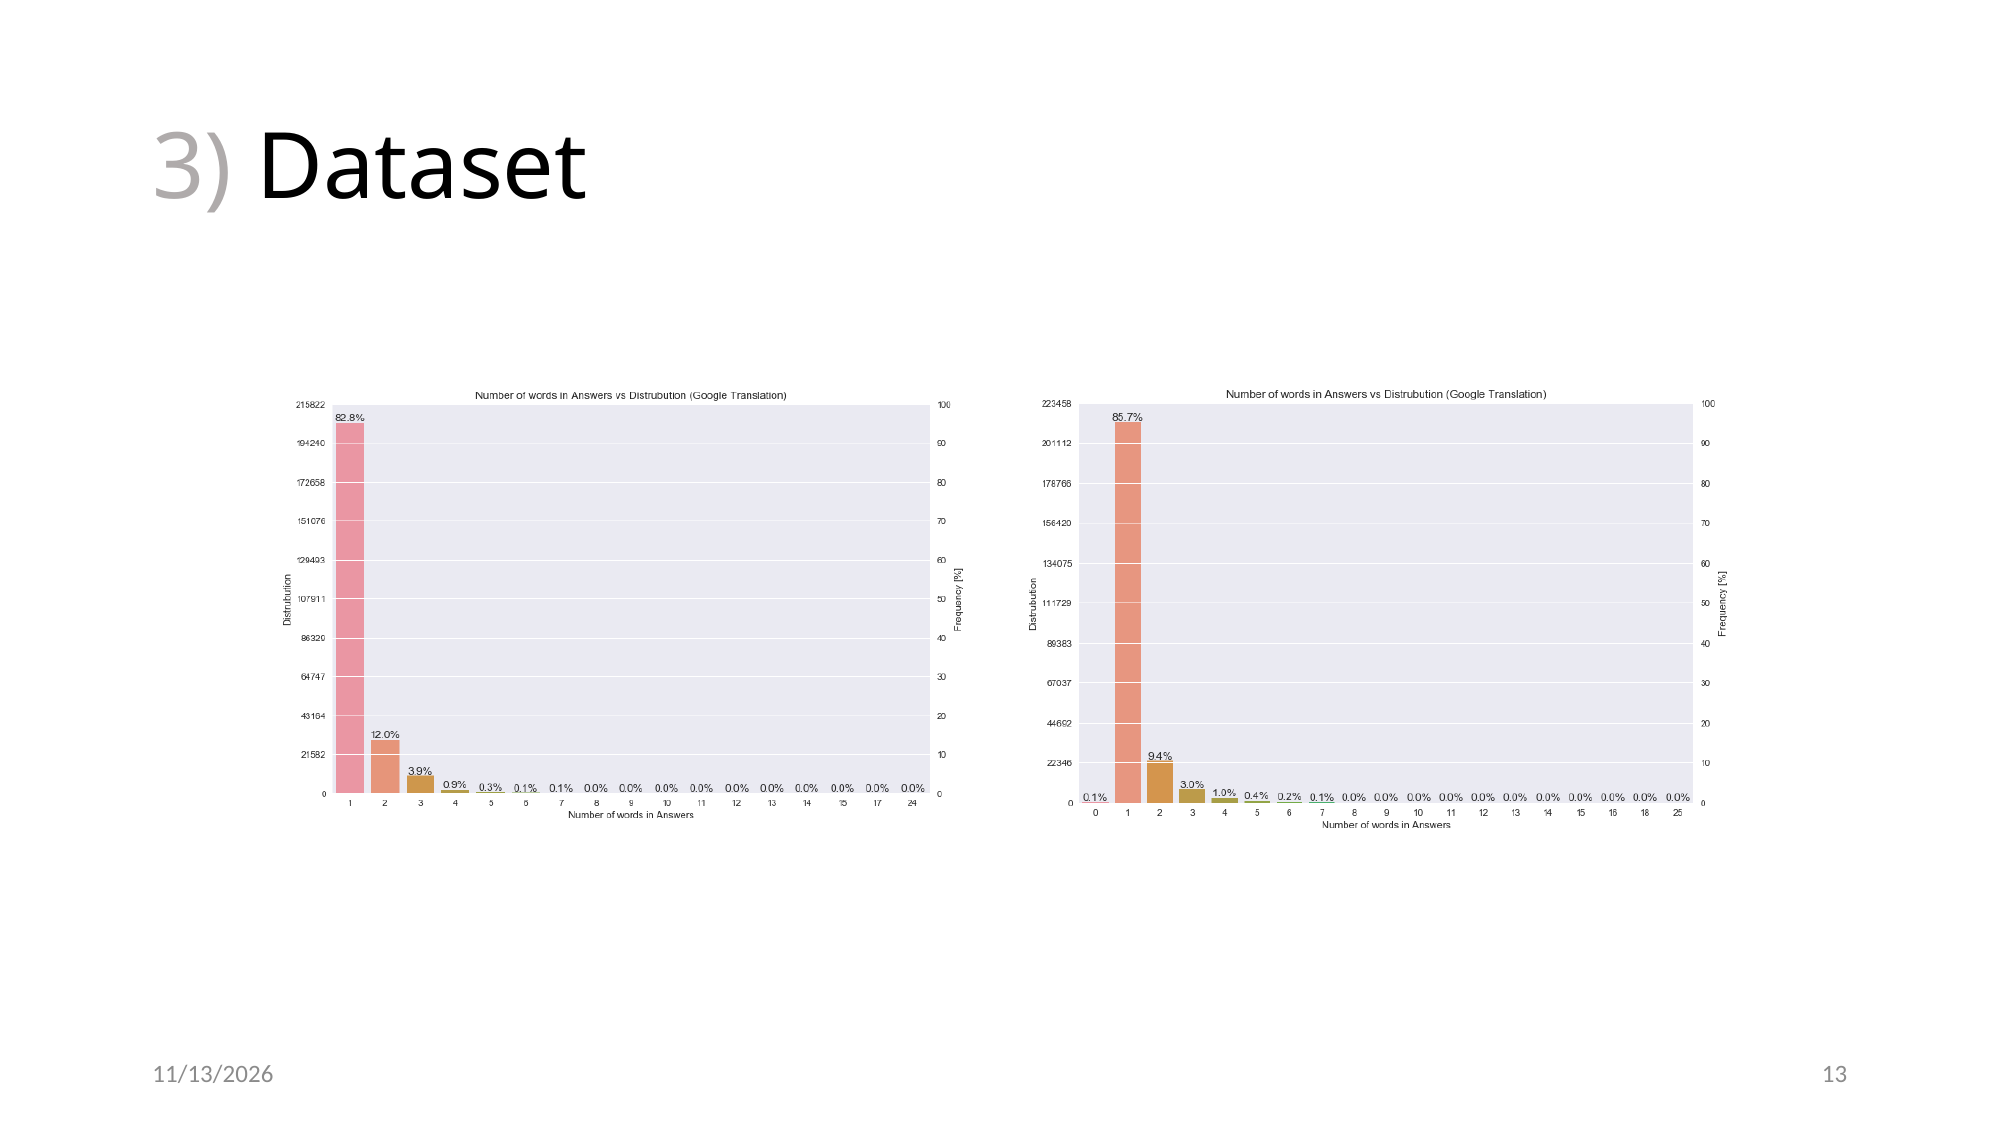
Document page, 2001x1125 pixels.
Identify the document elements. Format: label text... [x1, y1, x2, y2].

slide_number 12 [1412, 1042, 1863, 1103]
picture [999, 388, 1804, 839]
title 3) Dataset [137, 59, 1863, 278]
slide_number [137, 1042, 588, 1103]
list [274, 384, 1000, 835]
